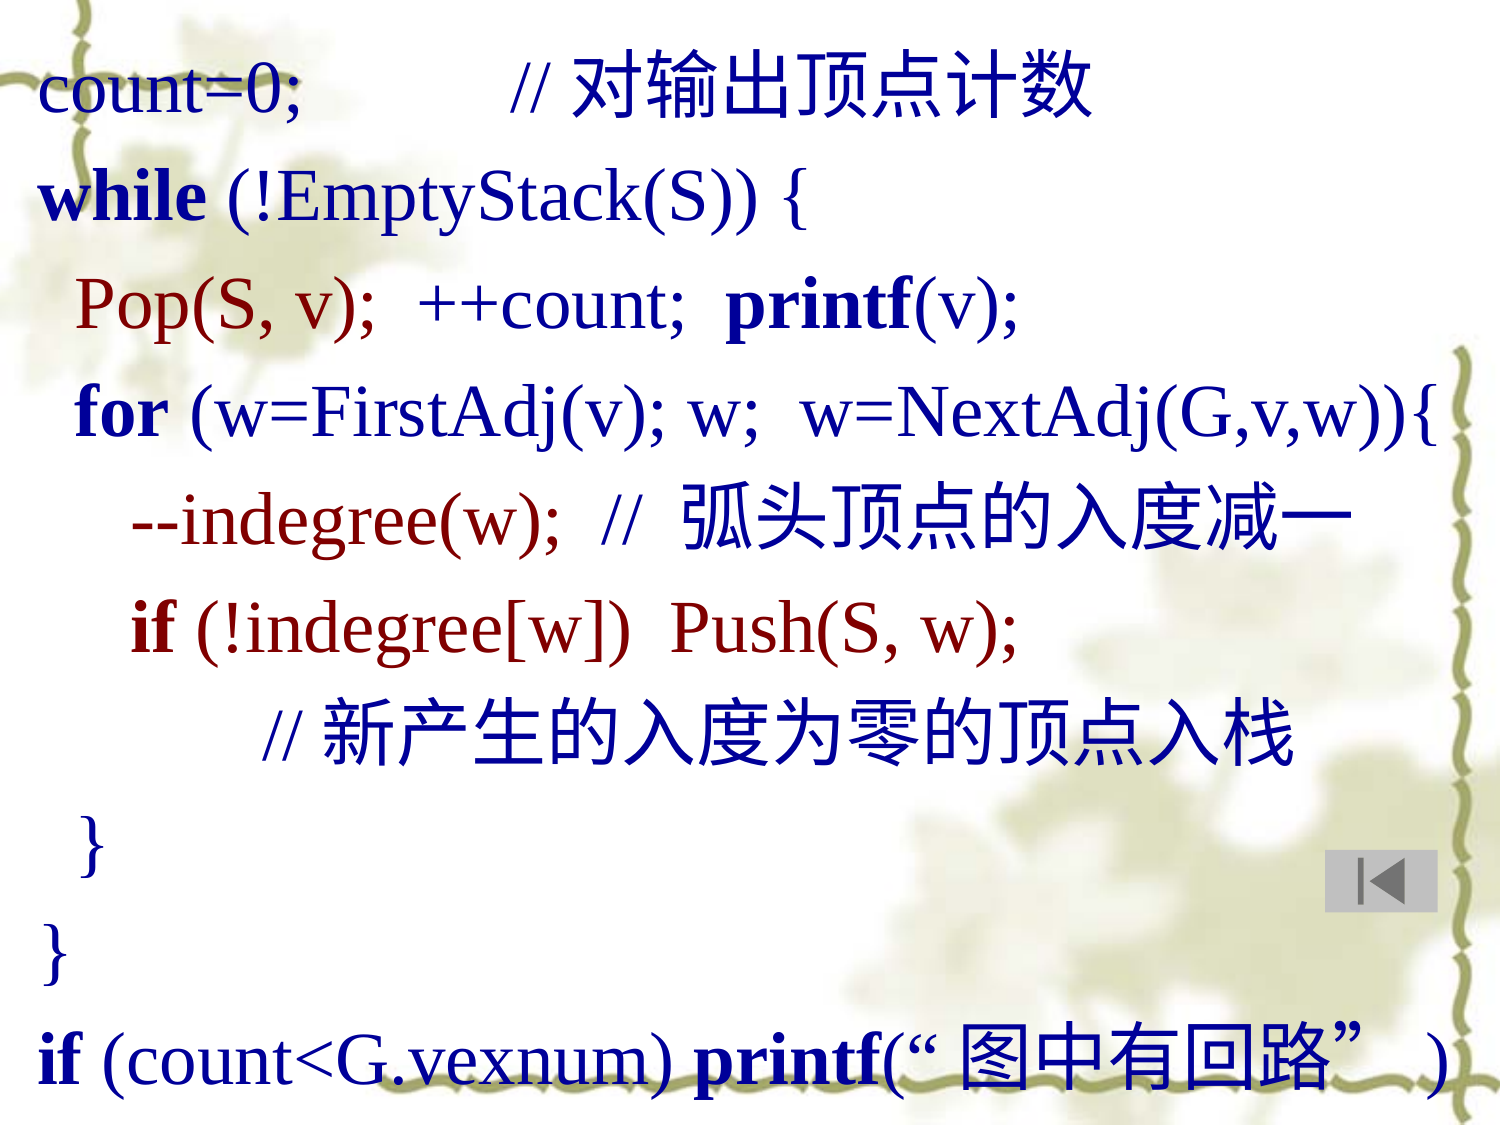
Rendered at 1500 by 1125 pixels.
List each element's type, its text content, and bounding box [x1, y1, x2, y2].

text_box [1325, 849, 1438, 913]
picture [0, 0, 1500, 1125]
text_box count=0; //对输出顶点计数 while (!EmptyStack(S)) { Pop(S, v); ++count; printf(v); for (w=FirstAdj(v); w; w=NextAdj(G,v,w)){ --indegree(w); // 弧头顶点的入度减一 if (!indegree[w]) Push(S, w); //新产生的入度为零的顶点入栈 } } if (count<G.vexnum) printf(“图中有回路”) [22, 12, 1500, 1107]
